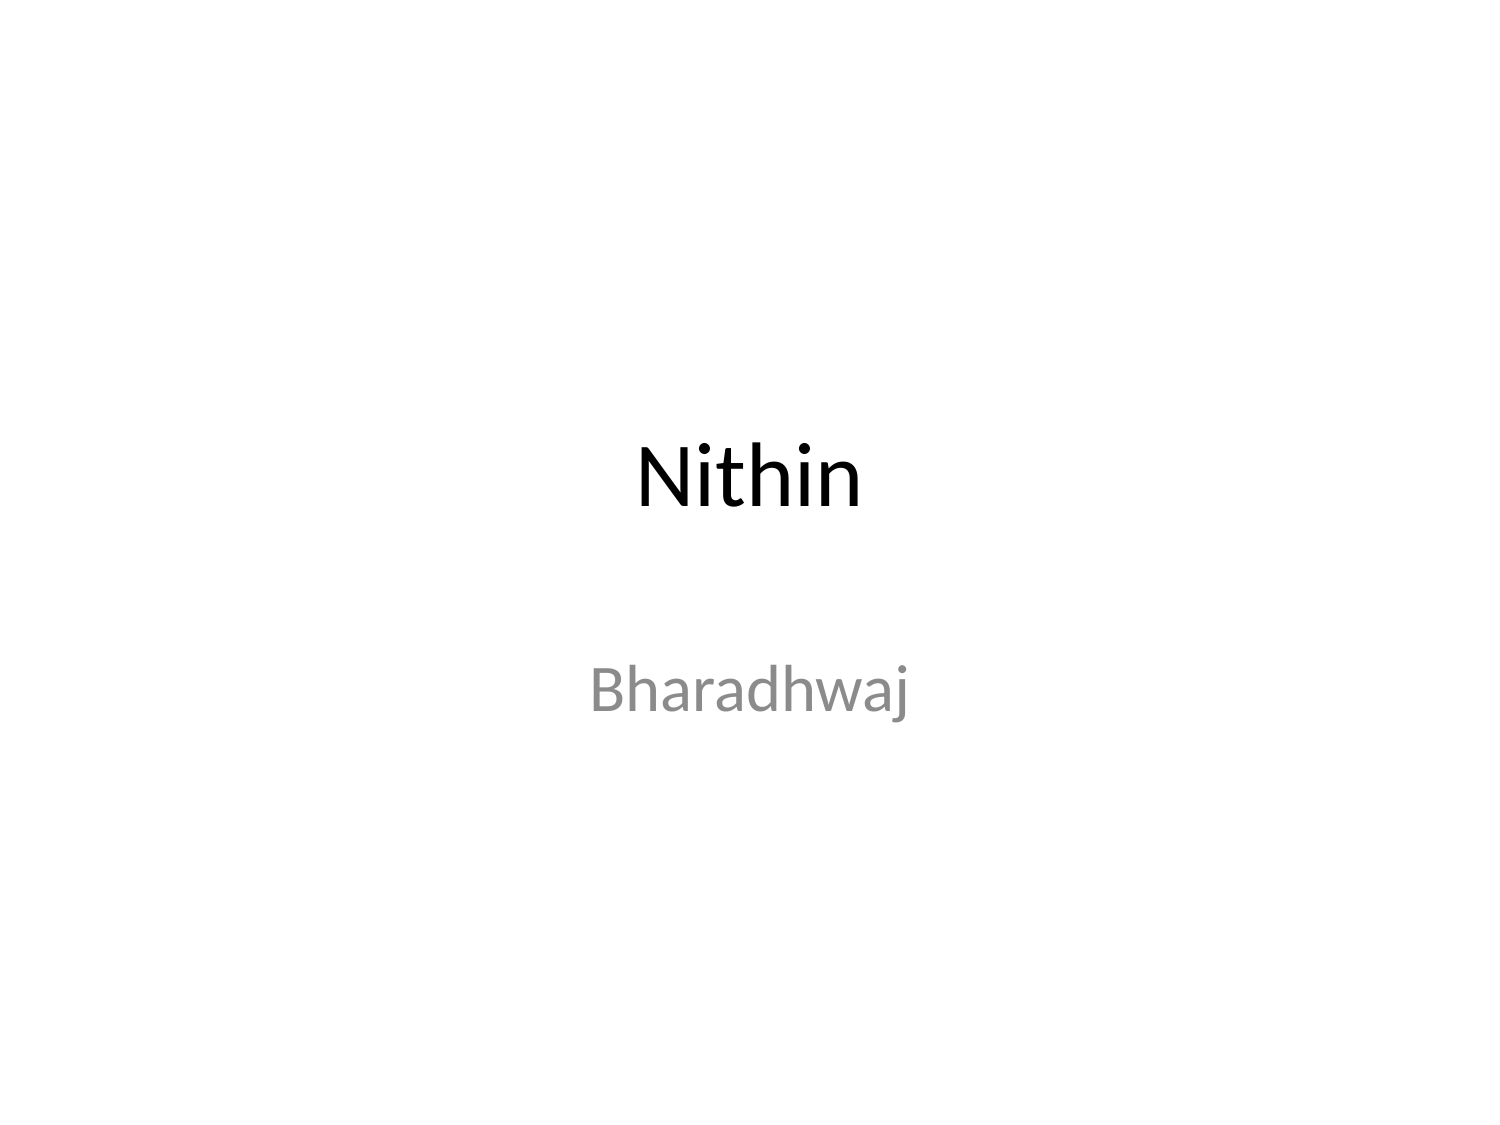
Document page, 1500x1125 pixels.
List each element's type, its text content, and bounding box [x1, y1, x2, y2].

title Nithin [112, 349, 1388, 591]
subtitle Bharadhwaj [225, 637, 1275, 925]
